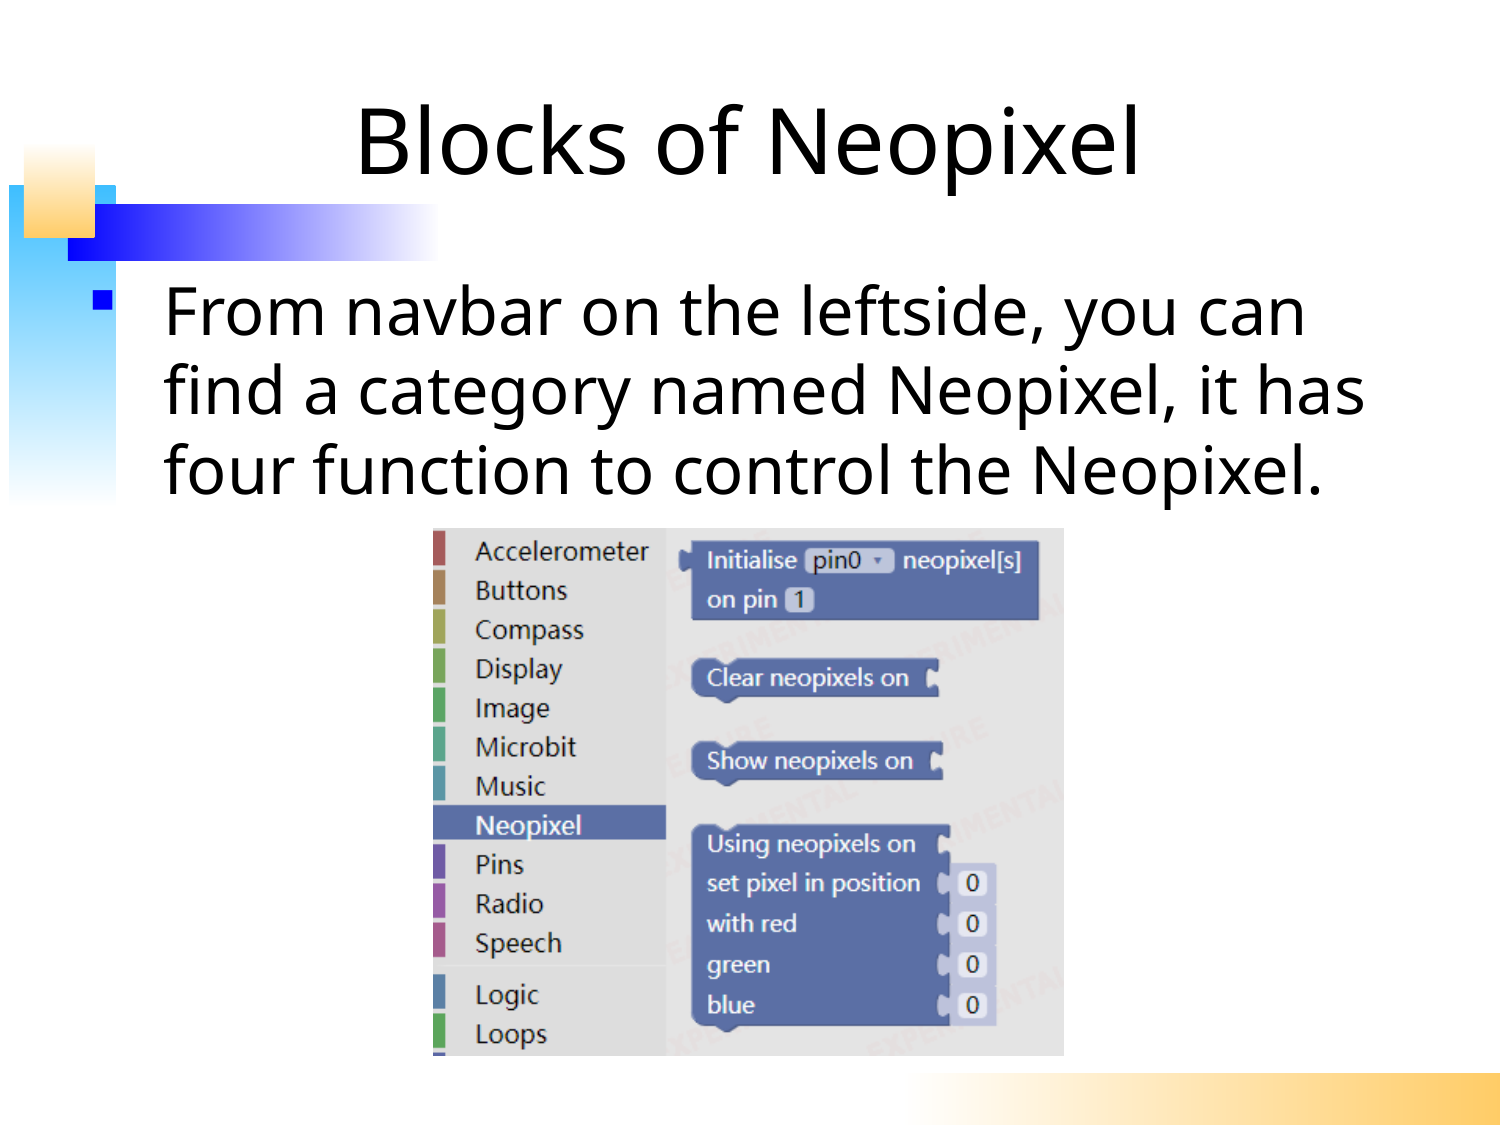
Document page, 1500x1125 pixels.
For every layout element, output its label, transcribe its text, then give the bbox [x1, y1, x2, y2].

list From navbar on the leftside, you can find a category named Neopixel, it has four function to control the Neopixel. [74, 261, 1423, 1004]
picture [433, 528, 1064, 1056]
title Blocks of Neopixel [74, 44, 1423, 232]
